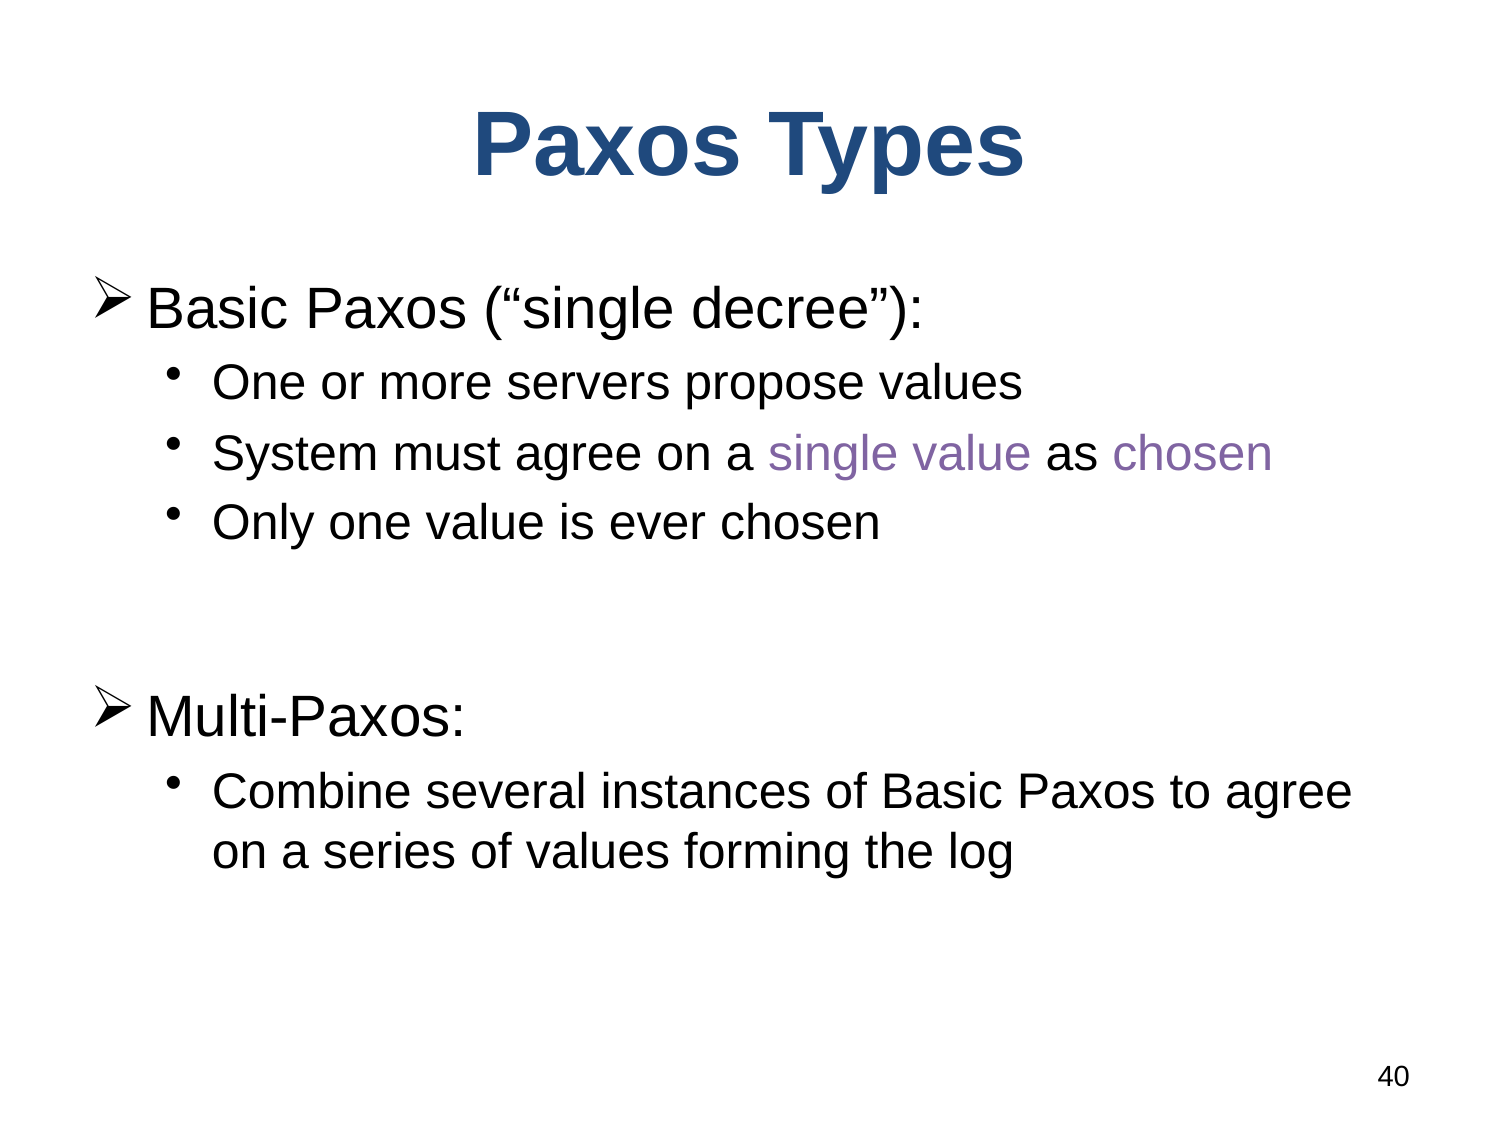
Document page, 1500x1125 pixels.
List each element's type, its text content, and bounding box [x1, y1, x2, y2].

slide_number 40 [1074, 1050, 1425, 1103]
list Basic Paxos (“single decree”): One or more servers propose values System must agree on a single value as chosen Only one value is ever chosen Multi-Paxos: Combine several instances of Basic Paxos to agree on a series of values forming the log [75, 262, 1425, 1005]
title Paxos Types [75, 45, 1425, 233]
